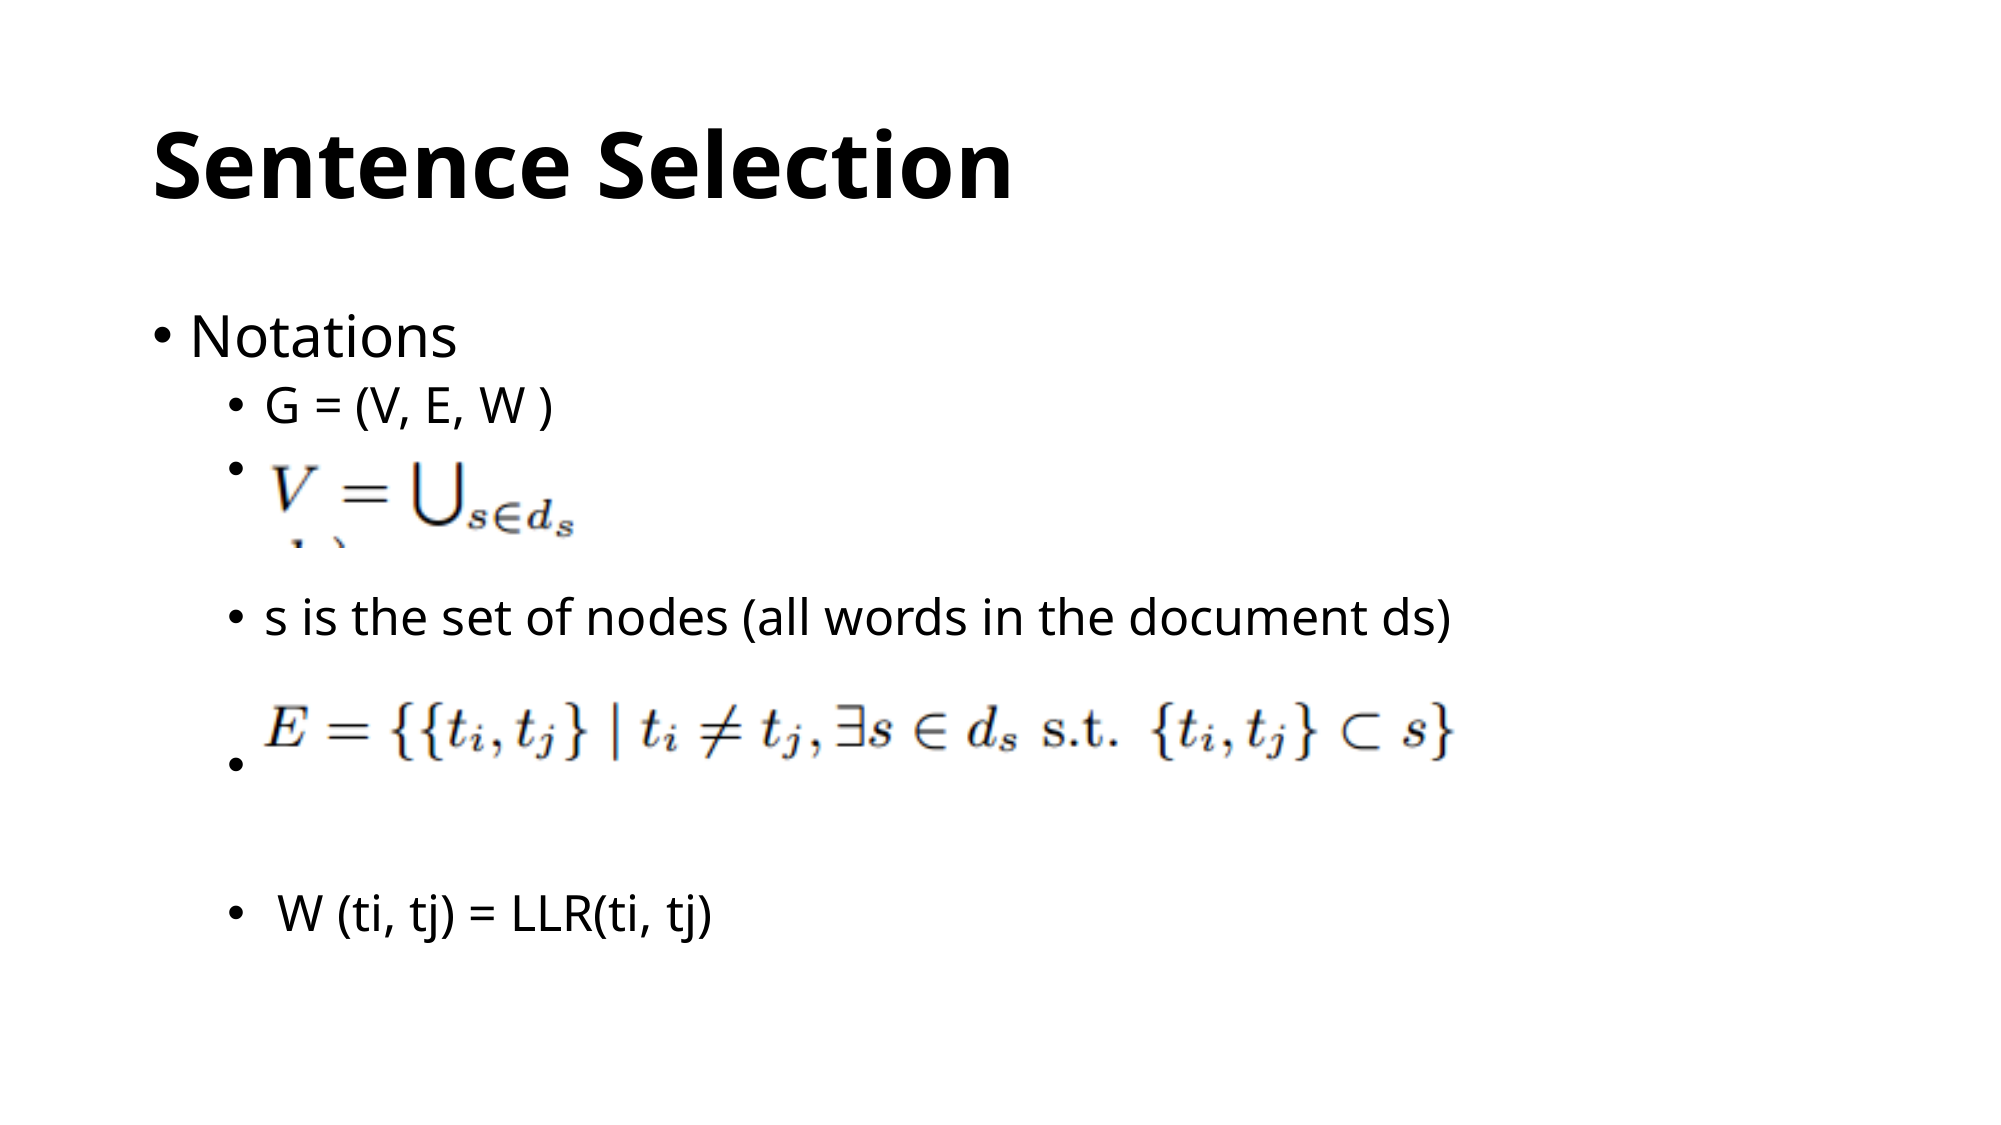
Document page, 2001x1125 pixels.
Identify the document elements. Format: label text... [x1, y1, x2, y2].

picture [247, 455, 595, 548]
list Notations G = (V, E, W ) s is the set of nodes (all words in the document ds) W (ti, tj) = LLR(ti, tj) [137, 299, 1863, 1014]
picture [253, 681, 1484, 781]
title Sentence Selection [137, 59, 1863, 278]
